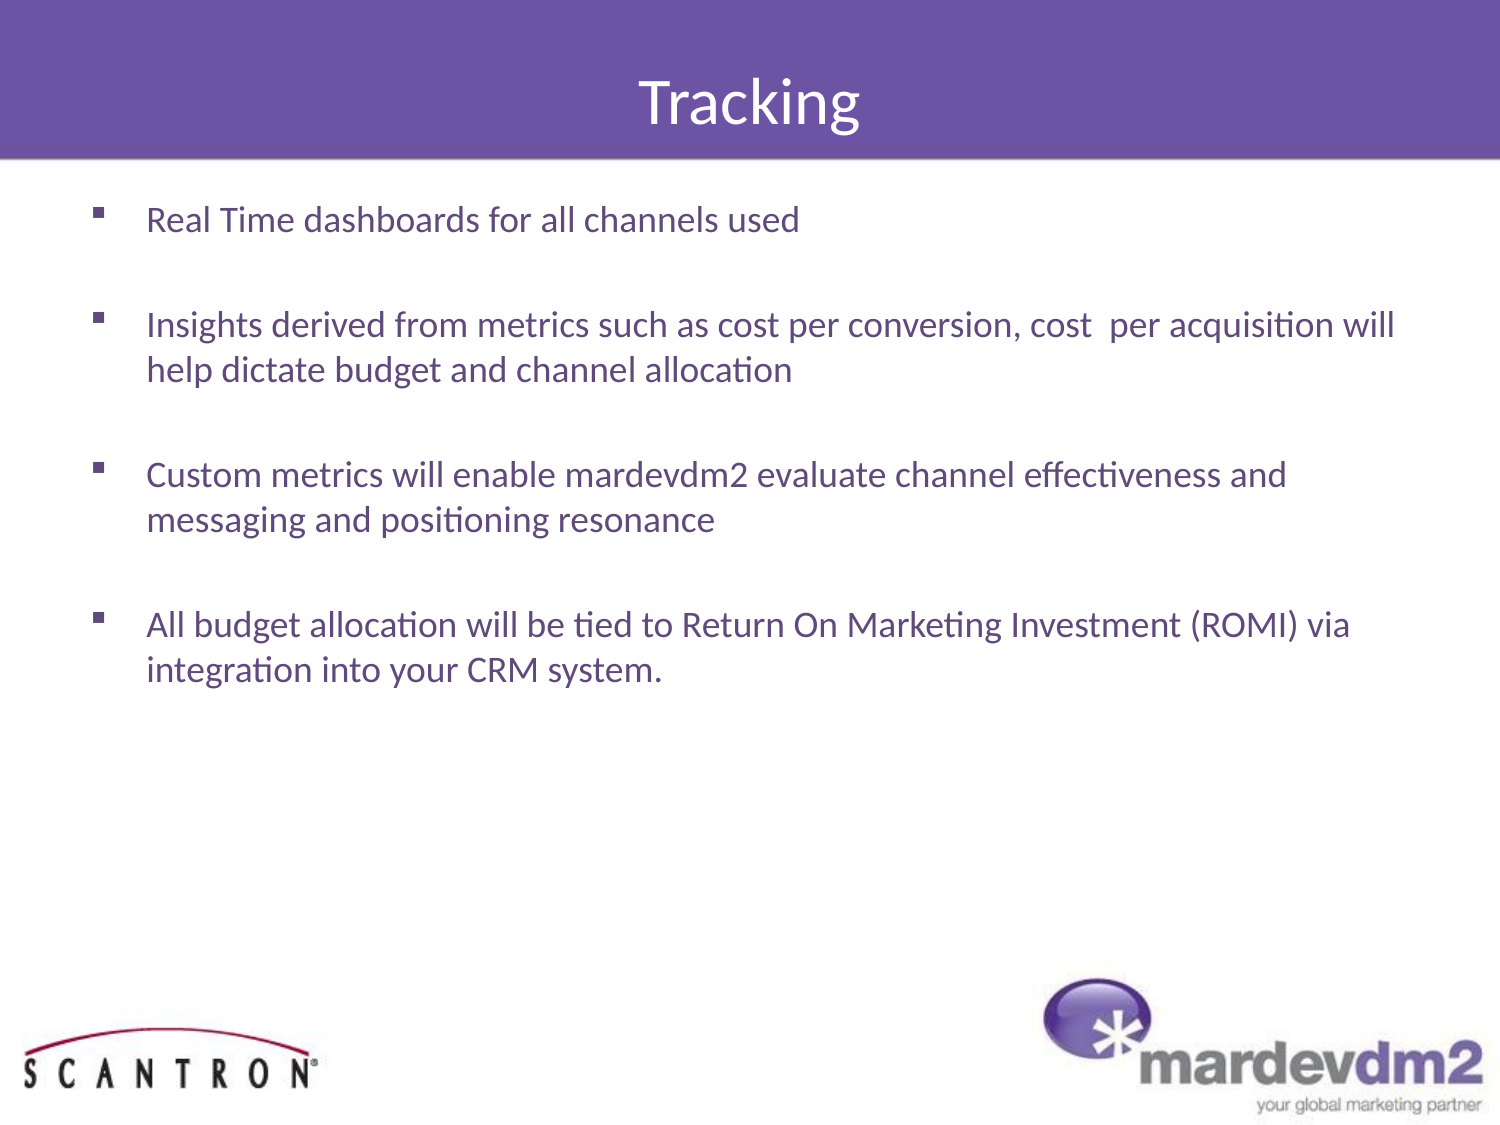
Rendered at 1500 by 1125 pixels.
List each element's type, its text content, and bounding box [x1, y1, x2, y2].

title Tracking [75, 45, 1425, 150]
picture [0, 0, 1500, 1125]
list Real Time dashboards for all channels used Insights derived from metrics such as cost per conversion, cost per acquisition will help dictate budget and channel allocation Custom metrics will enable mardevdm2 evaluate channel effectiveness and messaging and positioning resonance All budget allocation will be tied to Return On Marketing Investment (ROMI) via integration into your CRM system. [75, 187, 1425, 913]
